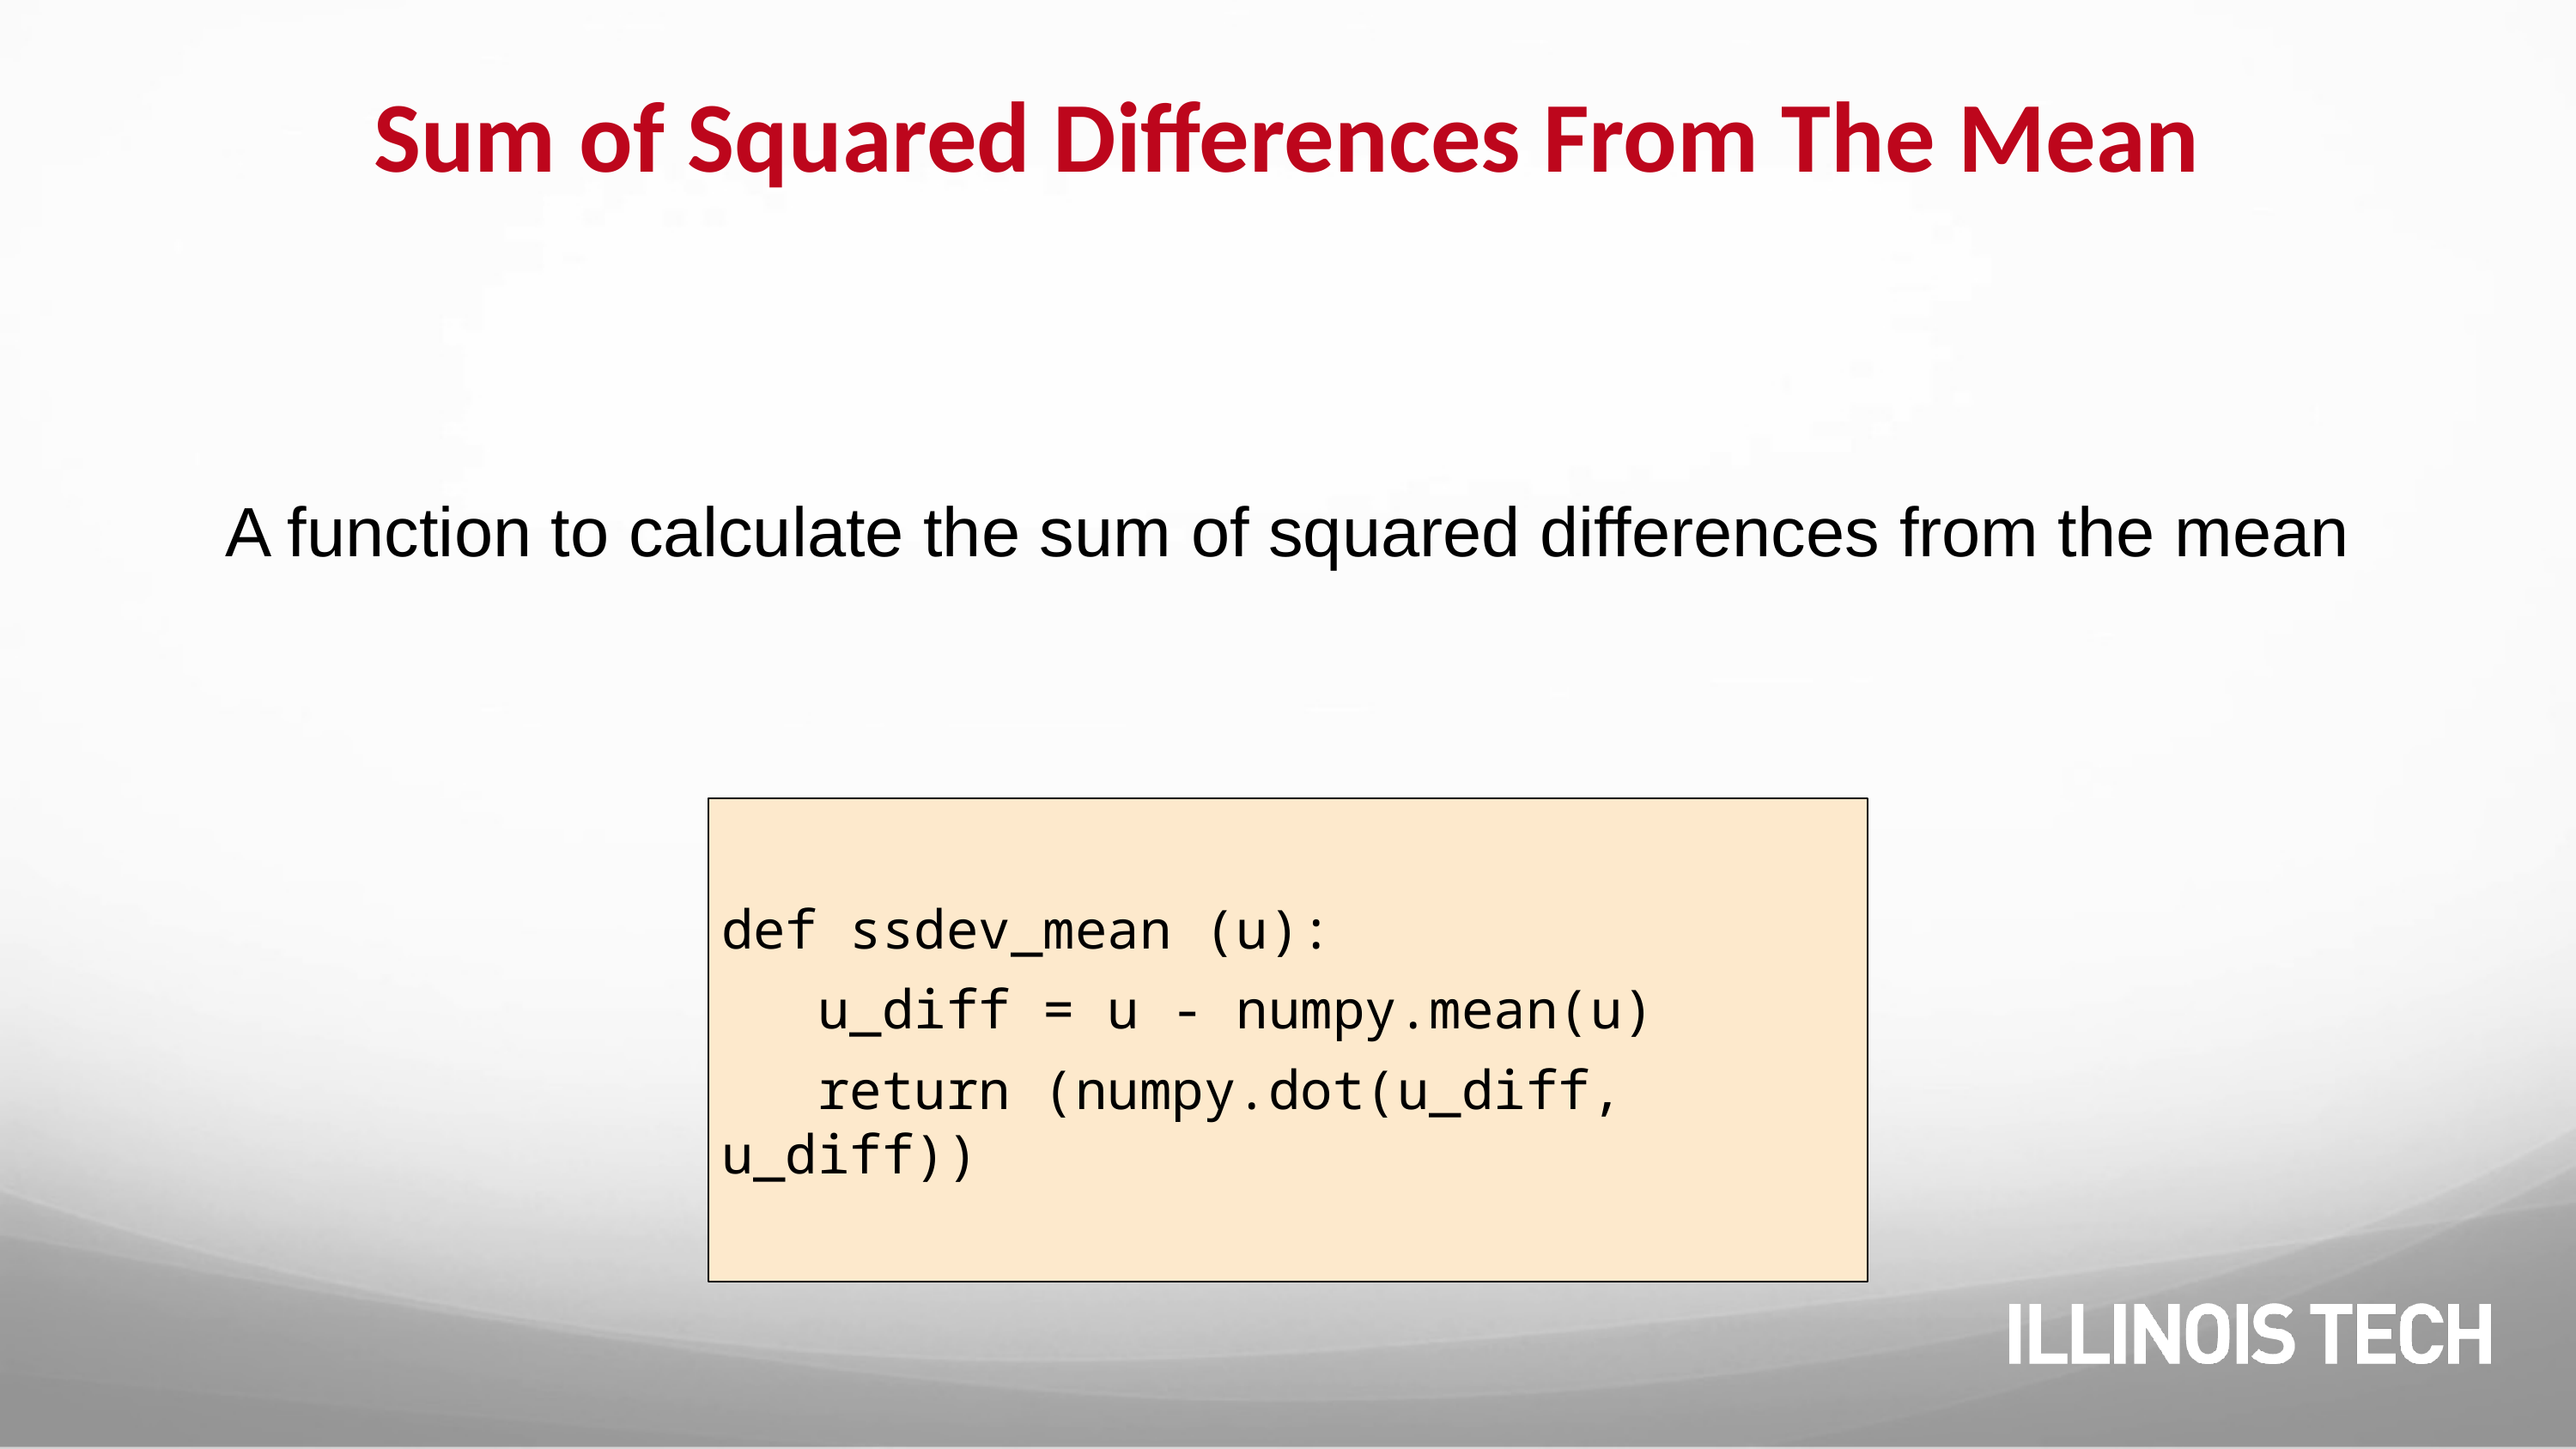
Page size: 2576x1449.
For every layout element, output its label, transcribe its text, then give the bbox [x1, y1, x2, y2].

picture [0, 0, 2576, 1449]
list def ssdev_mean (u): u_diff = u - numpy.mean(u) return (numpy.dot(u_diff, u_diff)) [708, 798, 1868, 1282]
title Sum of Squared Differences From The Mean [155, 22, 2421, 241]
